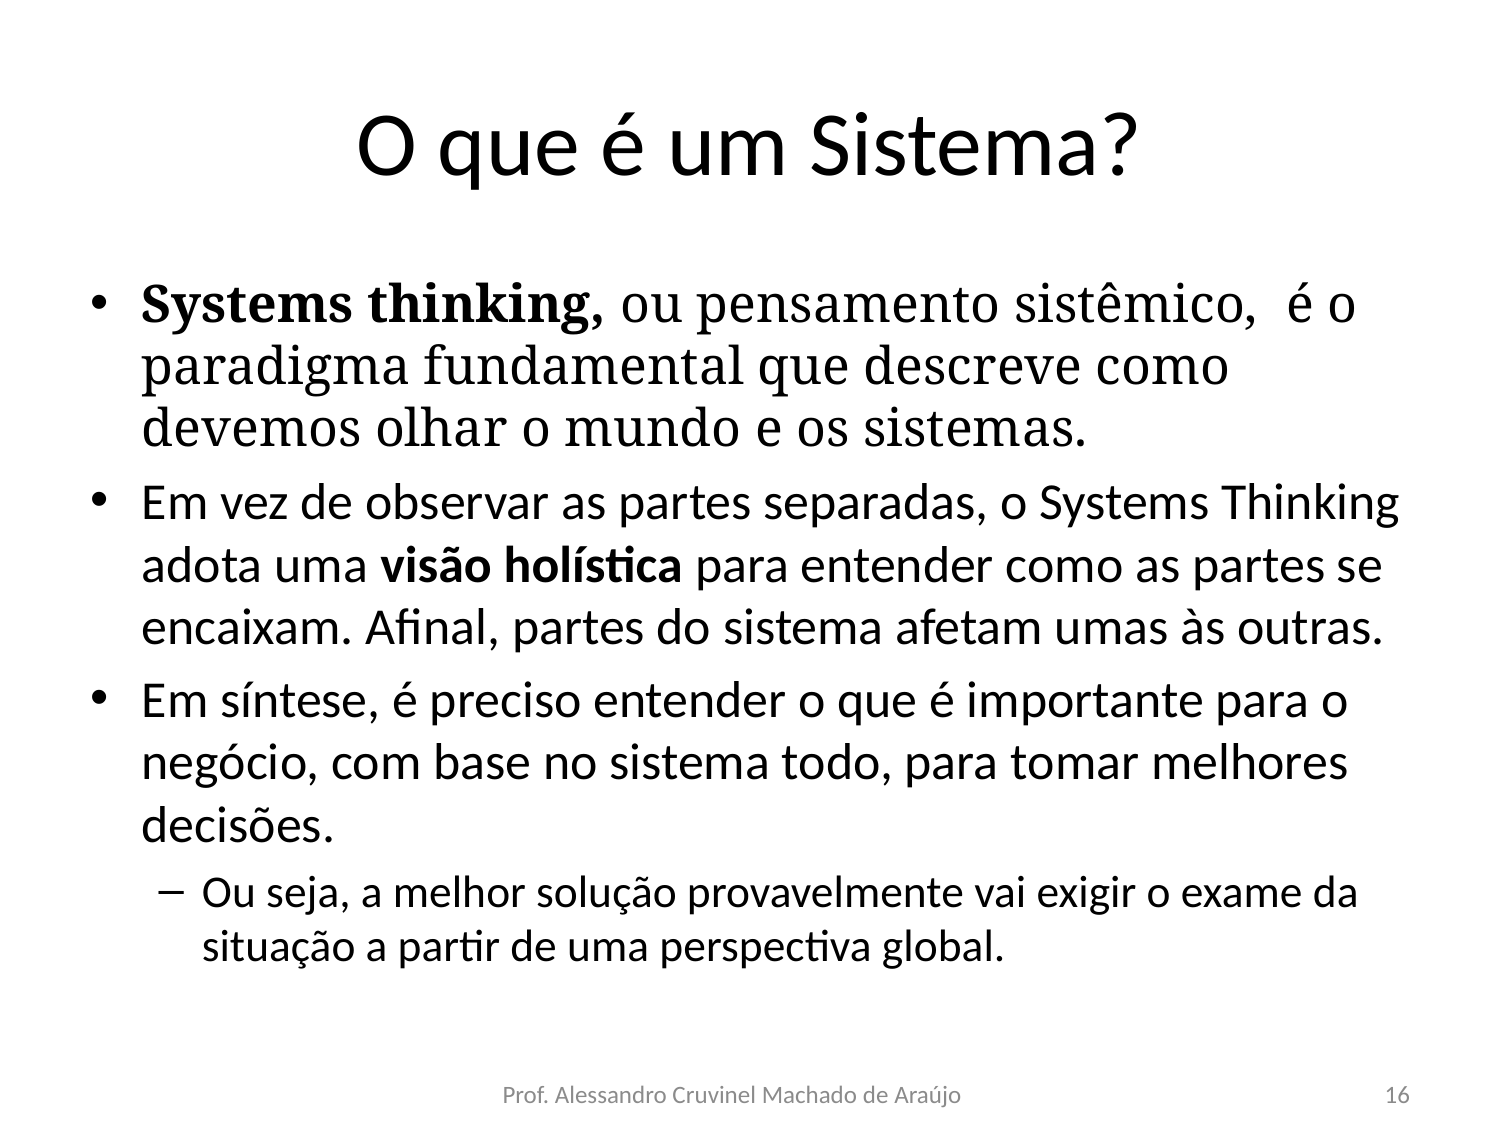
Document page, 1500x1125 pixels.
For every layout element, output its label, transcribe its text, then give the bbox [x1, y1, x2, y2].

title O que é um Sistema? [75, 45, 1425, 233]
footer Prof. Alessandro Cruvinel Machado de Araújo [316, 1064, 1074, 1124]
slide_number 16 [1074, 1064, 1425, 1124]
list Systems thinking, ou pensamento sistêmico, é o paradigma fundamental que descreve como devemos olhar o mundo e os sistemas. Em vez de observar as partes separadas, o Systems Thinking adota uma visão holística para entender como as partes se encaixam. Afinal, partes do sistema afetam umas às outras. Em síntese, é preciso entender o que é importante para o negócio, com base no sistema todo, para tomar melhores decisões. Ou seja, a melhor solução provavelmente vai exigir o exame da situação a partir de uma perspectiva global. [75, 262, 1425, 1005]
